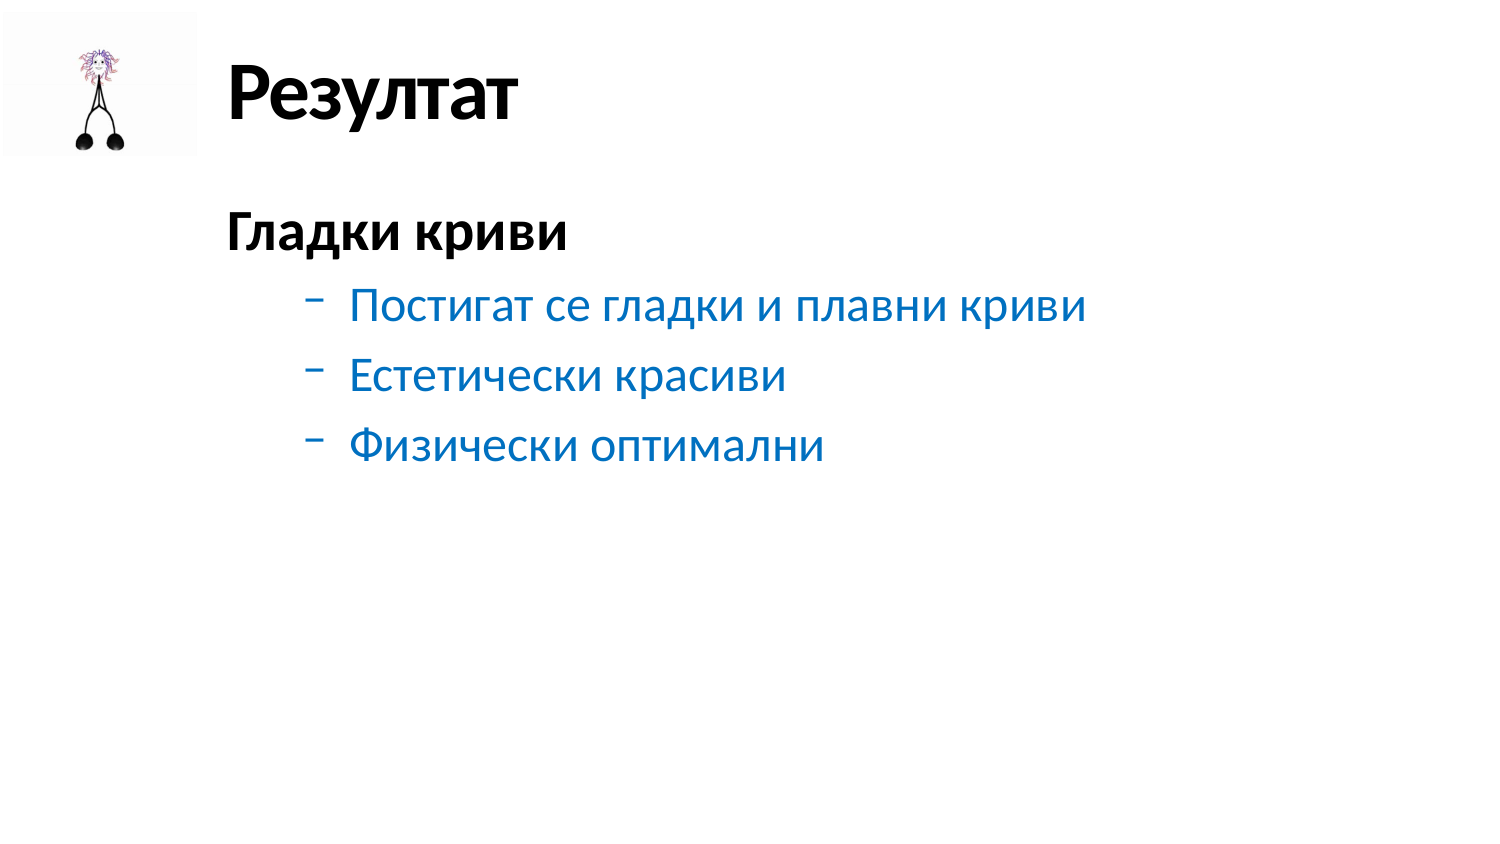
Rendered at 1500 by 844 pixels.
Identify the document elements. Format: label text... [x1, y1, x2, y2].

title Резултат [212, 21, 1500, 150]
picture [3, 12, 197, 156]
list Гладки криви Постигат се гладки и плавни криви Естетически красиви Физически оптимални [212, 184, 1500, 797]
